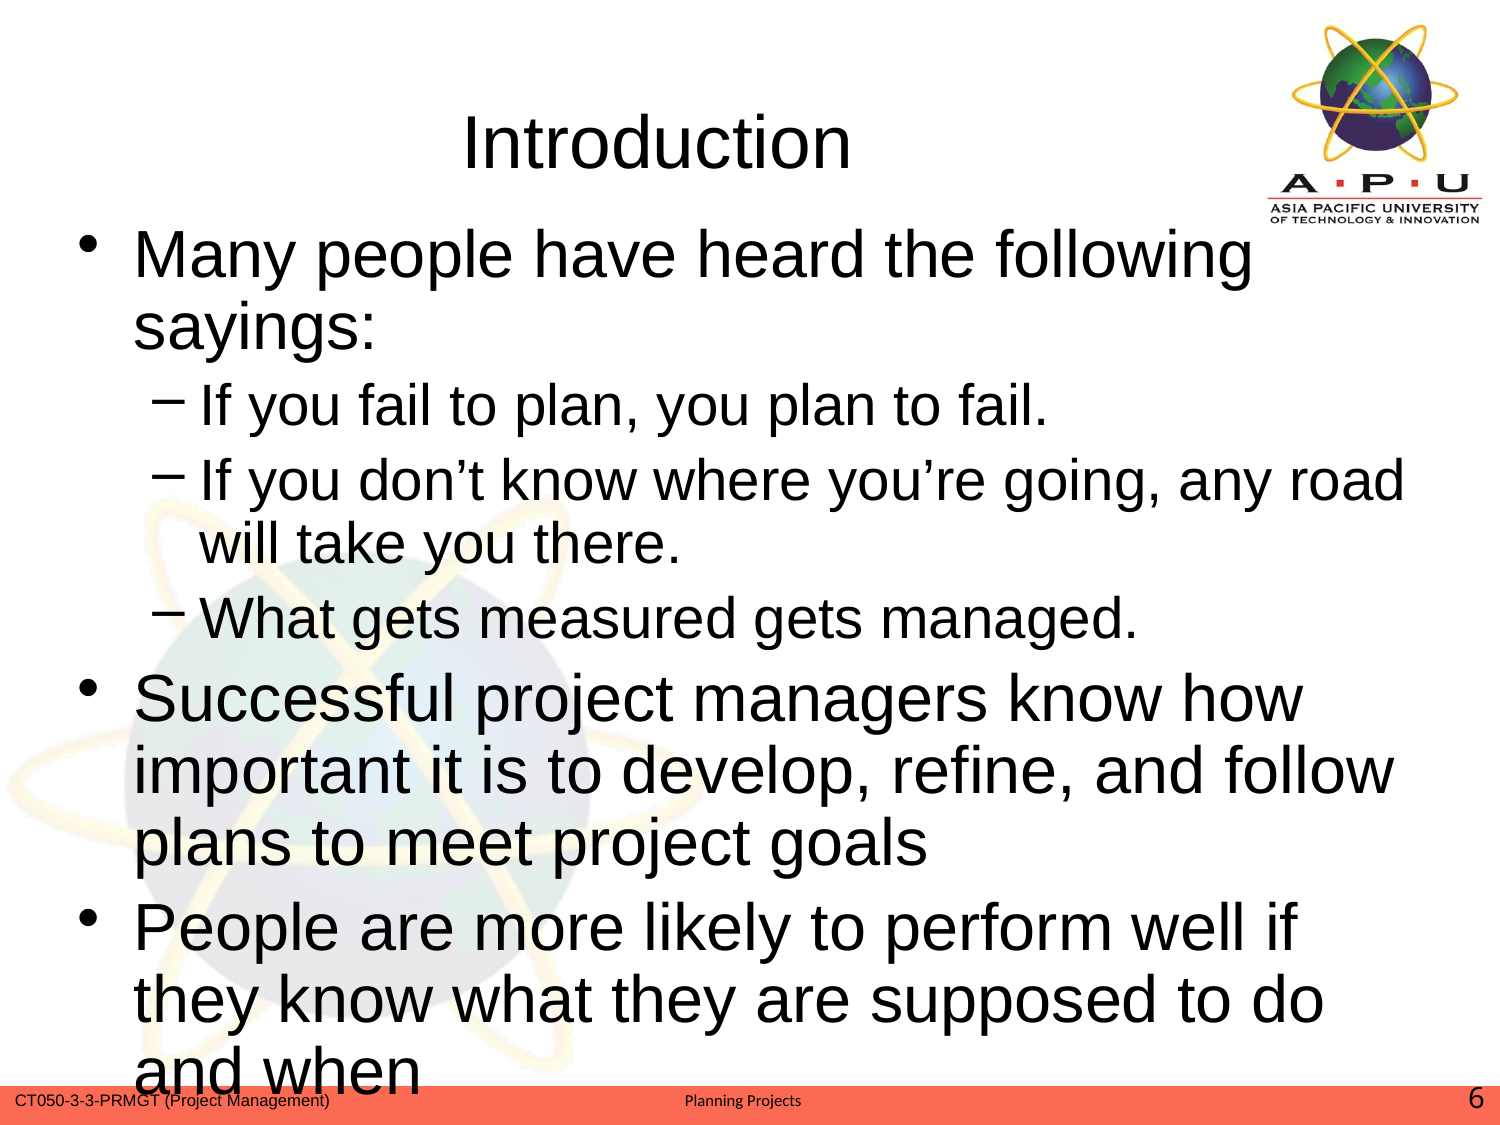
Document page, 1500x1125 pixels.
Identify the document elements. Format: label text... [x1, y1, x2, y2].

picture [1251, 0, 1500, 249]
list Many people have heard the following sayings: If you fail to plan, you plan to fail. If you don’t know where you’re going, any road will take you there. What gets measured gets managed. Successful project managers know how important it is to develop, refine, and follow plans to meet project goals People are more likely to perform well if they know what they are supposed to do and when [62, 212, 1450, 975]
title Introduction [79, 45, 1235, 212]
text_box 6 [1408, 1063, 1500, 1124]
